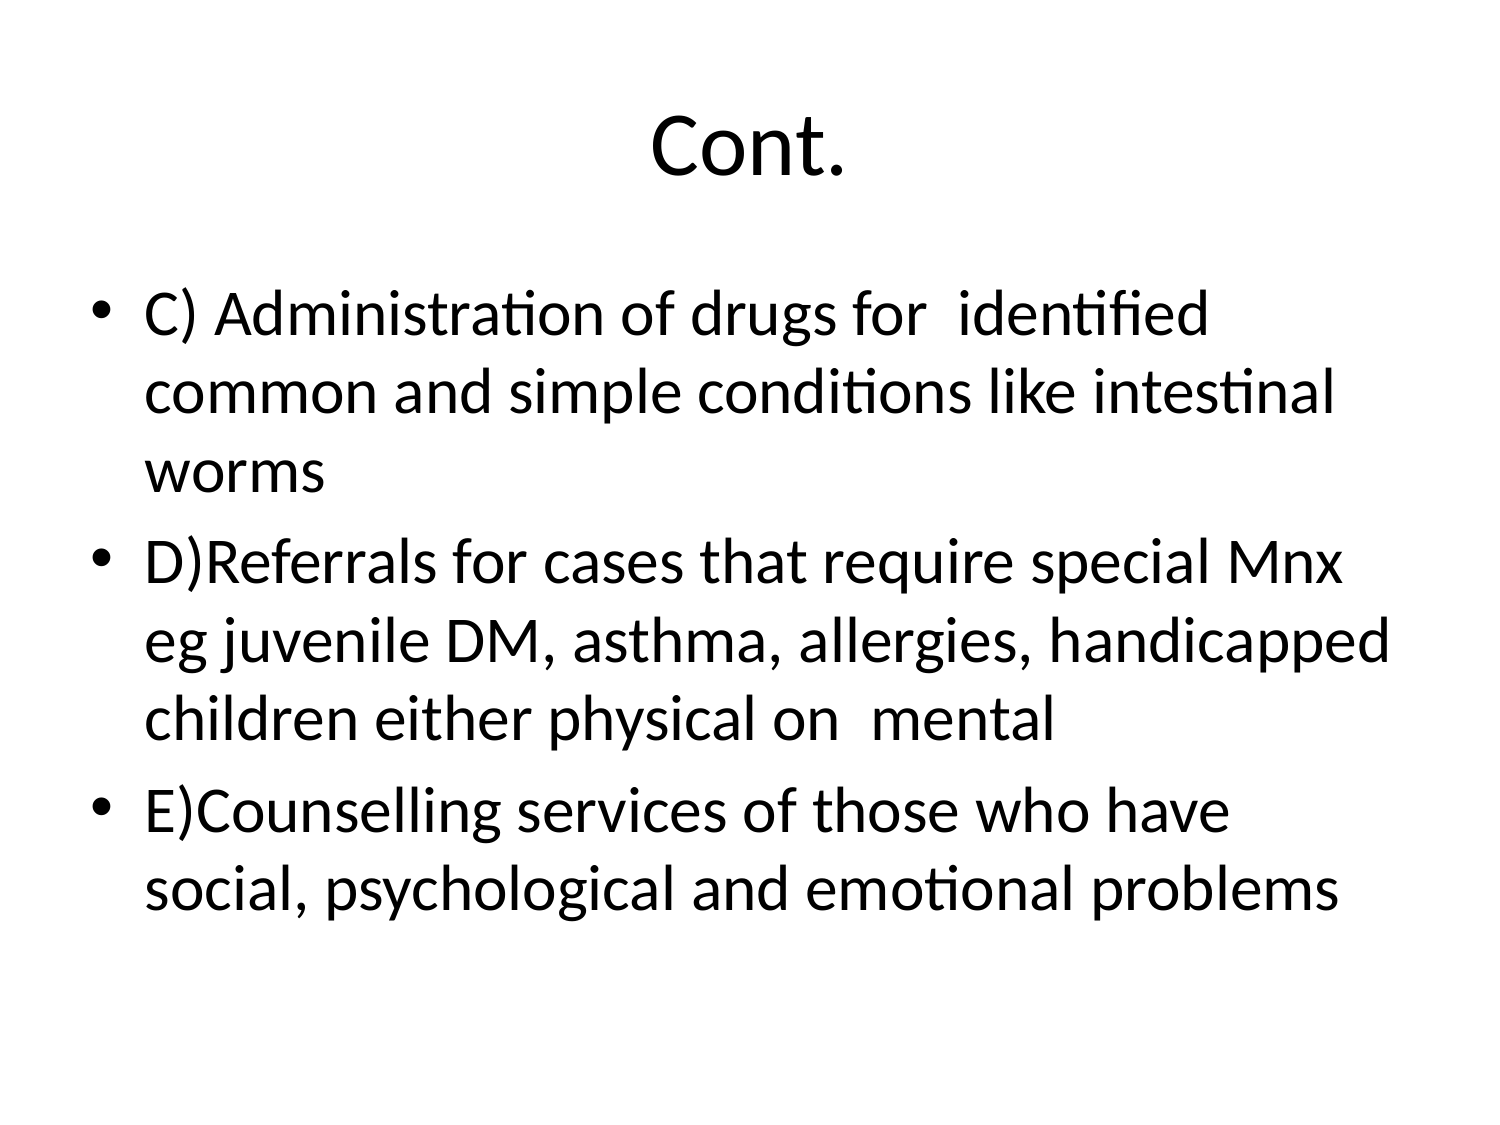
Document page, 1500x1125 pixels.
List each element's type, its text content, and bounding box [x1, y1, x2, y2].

title Cont. [75, 45, 1425, 233]
list C) Administration of drugs for identified common and simple conditions like intestinal worms D)Referrals for cases that require special Mnx eg juvenile DM, asthma, allergies, handicapped children either physical on mental E)Counselling services of those who have social, psychological and emotional problems [75, 262, 1425, 1005]
